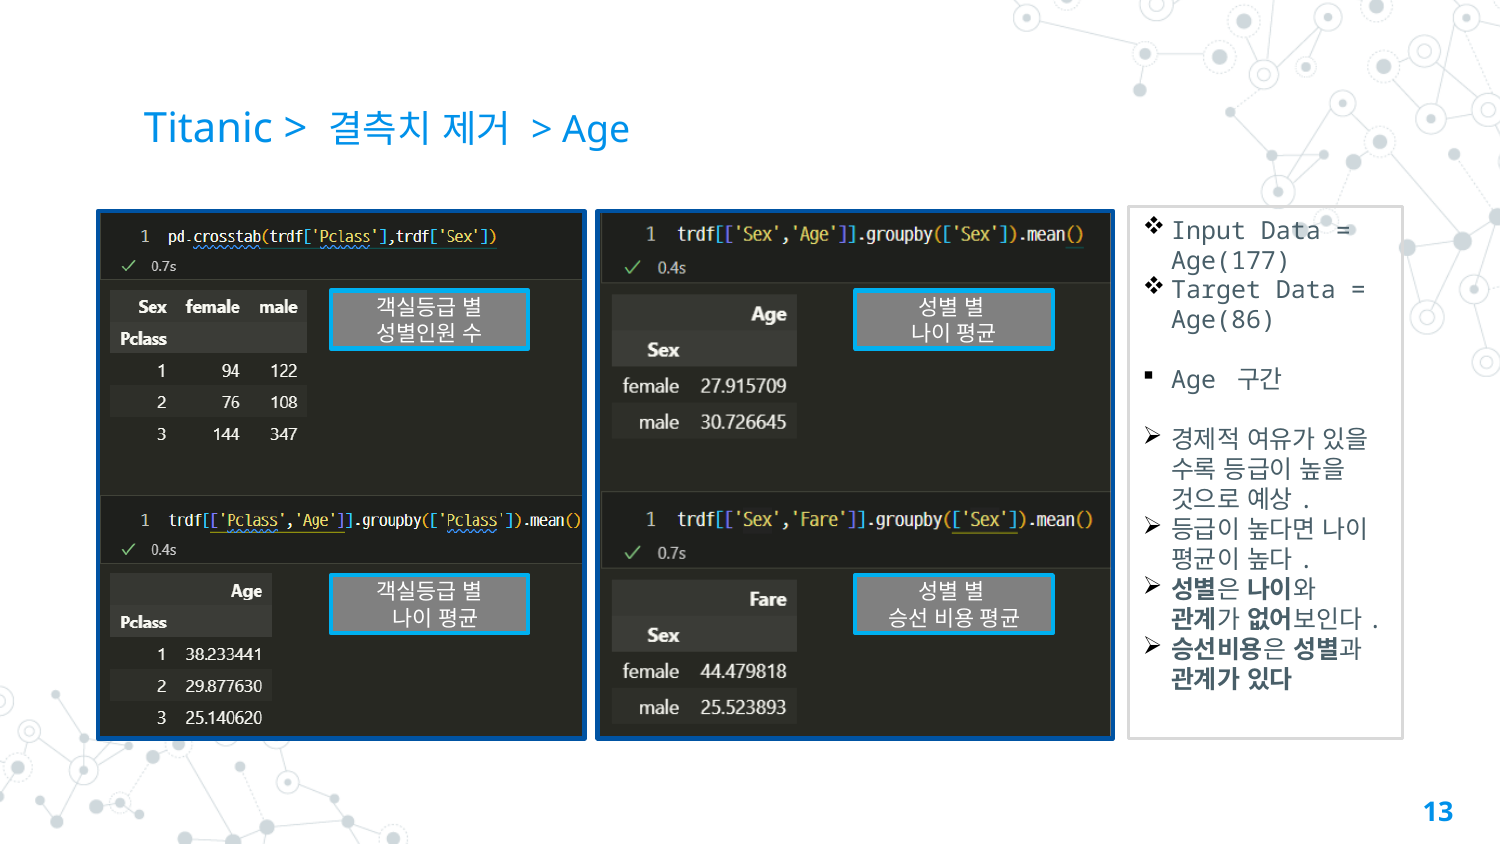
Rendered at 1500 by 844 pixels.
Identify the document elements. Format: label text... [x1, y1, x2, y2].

picture [0, 0, 1500, 844]
title Titanic > 결측치 제거 > Age [128, 50, 1372, 166]
slide_number 13 [1378, 779, 1469, 844]
text_box Input Data = Age(177) Target Data = Age(86) Age 구간 경제적 여유가 있을 수록 등급이 높을 것으로 예상. 등급이 높다면 나이 평균이 높다. 성별은 나이와 관계가 없어보인다. 승선비용은 성별과 관계가 있다 [1126, 205, 1404, 741]
